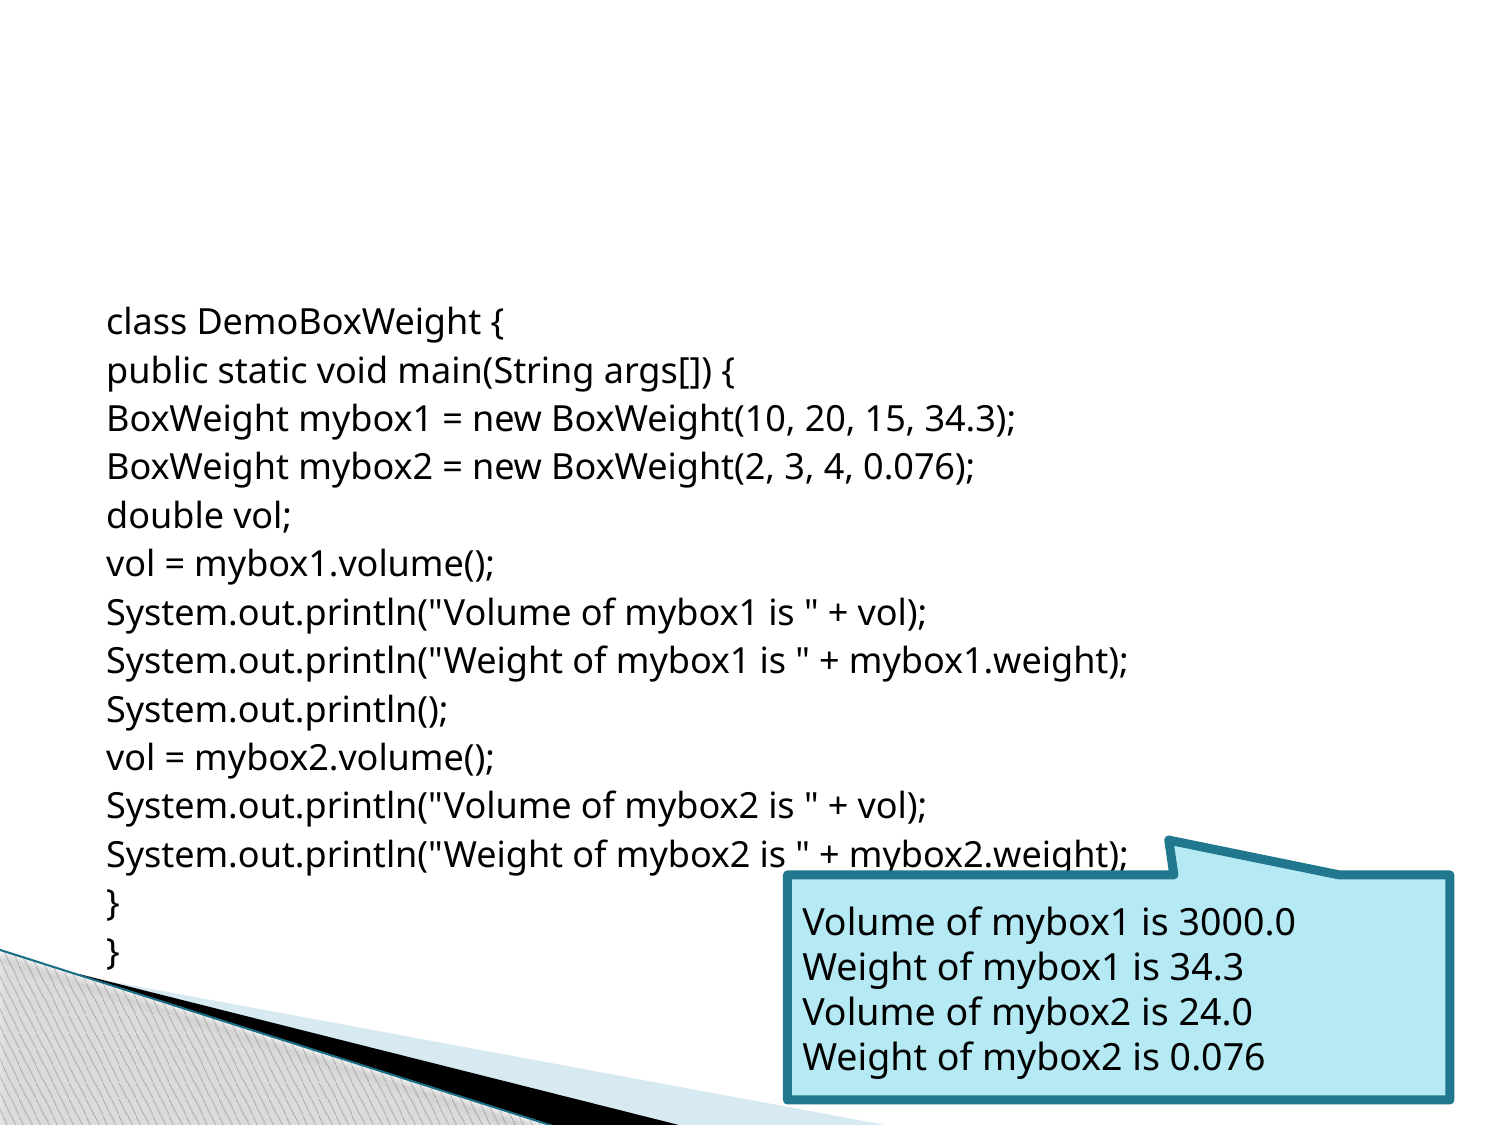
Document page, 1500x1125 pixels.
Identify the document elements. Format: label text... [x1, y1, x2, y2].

list class DemoBoxWeight { public static void main(String args[]) { BoxWeight mybox1 = new BoxWeight(10, 20, 15, 34.3); BoxWeight mybox2 = new BoxWeight(2, 3, 4, 0.076); double vol; vol = mybox1.volume(); System.out.println("Volume of mybox1 is " + vol); System.out.println("Weight of mybox1 is " + mybox1.weight); System.out.println(); vol = mybox2.volume(); System.out.println("Volume of mybox2 is " + vol); System.out.println("Weight of mybox2 is " + mybox2.weight); } } [75, 243, 1425, 986]
text_box Volume of mybox1 is 3000.0 Weight of mybox1 is 34.3 Volume of mybox2 is 24.0 Weight of mybox2 is 0.076 [782, 835, 1455, 1105]
